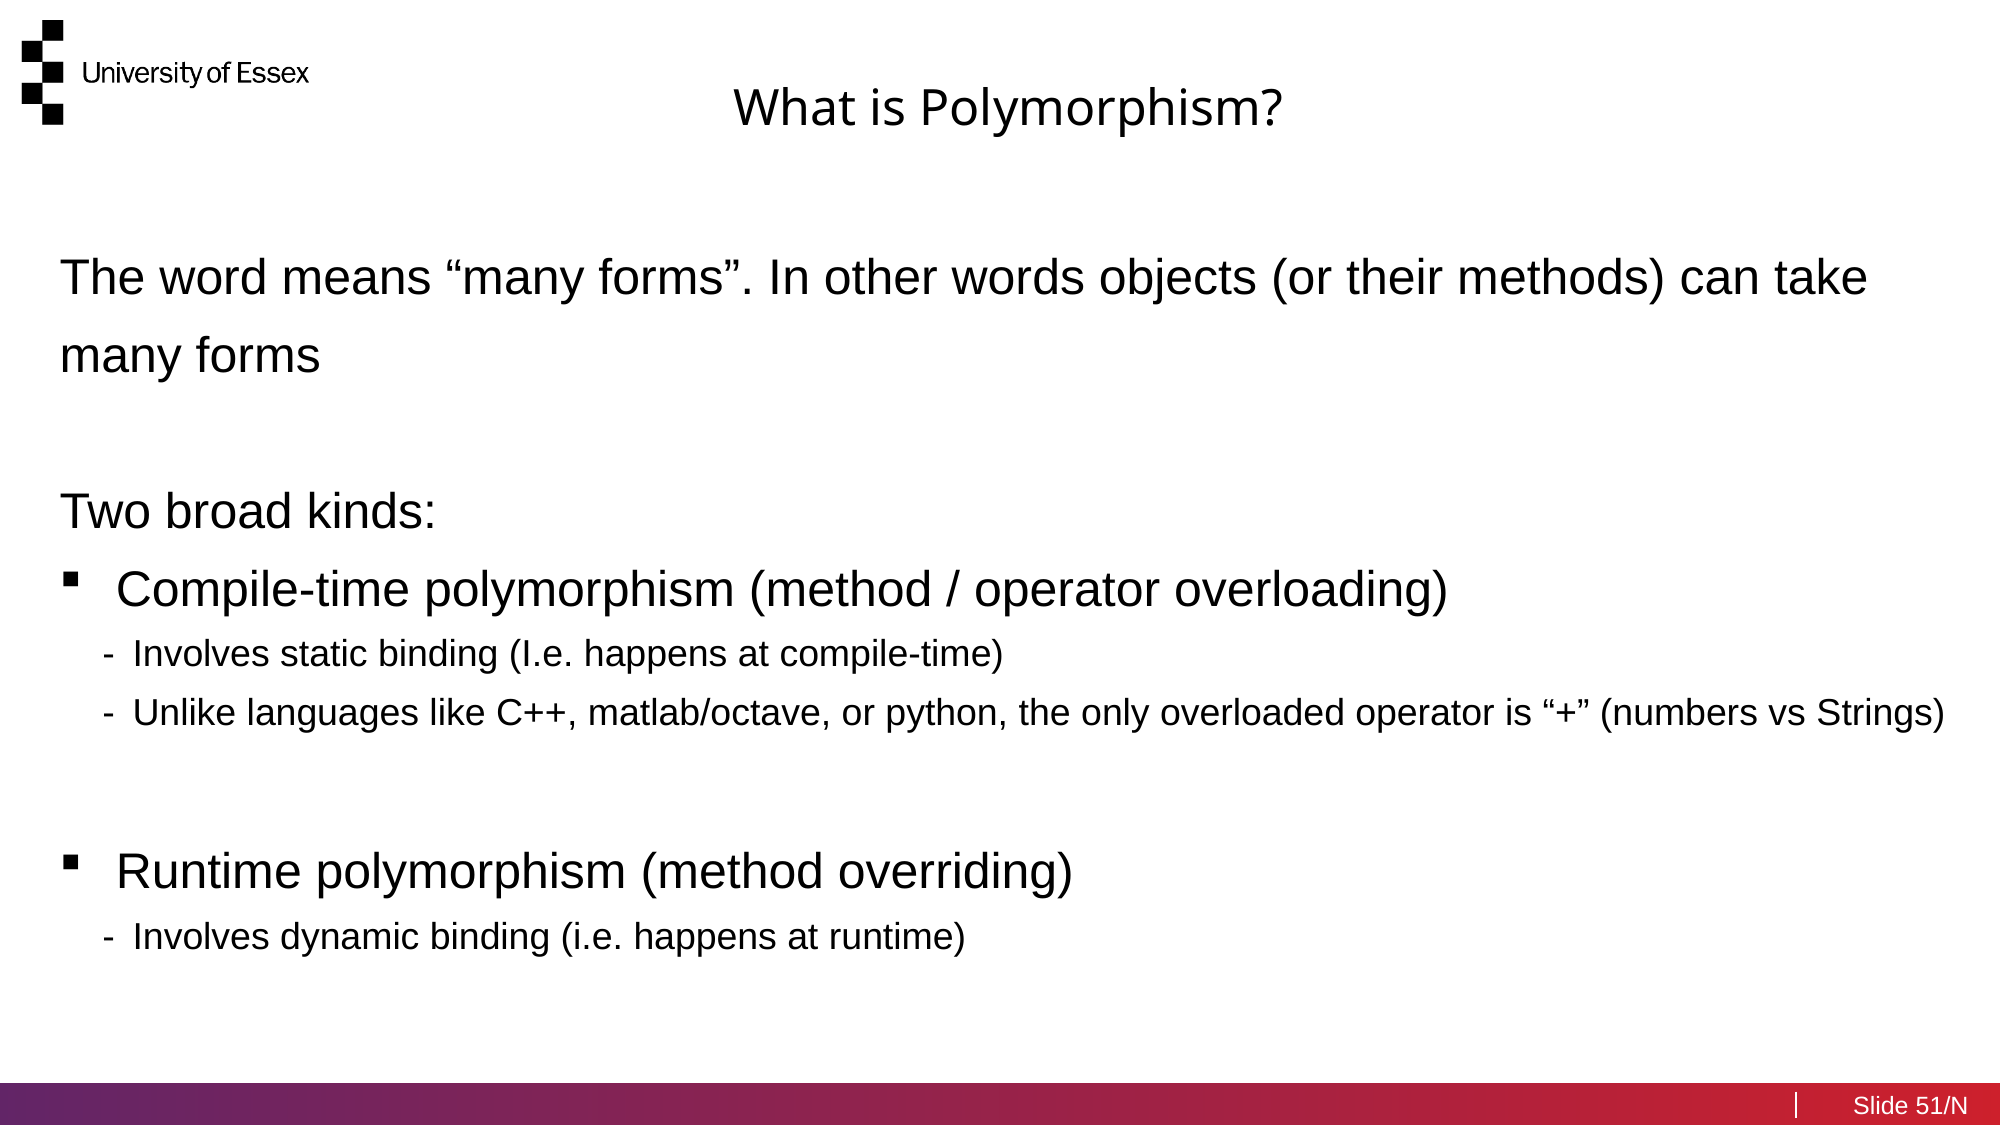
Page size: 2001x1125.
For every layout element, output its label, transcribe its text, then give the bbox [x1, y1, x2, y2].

slide_number 51/N [1915, 1083, 2000, 1125]
picture [0, 0, 330, 146]
list The word means “many forms”. In other words objects (or their methods) can take many forms Two broad kinds: Compile-time polymorphism (method / operator overloading) Involves static binding (I.e. happens at compile-time) Unlike languages like C++, matlab/octave, or python, the only overloaded operator is “+” (numbers vs Strings) Runtime polymorphism (method overriding) Involves dynamic binding (i.e. happens at runtime) [58, 202, 1959, 1041]
list What is Polymorphism? [57, 49, 1958, 116]
